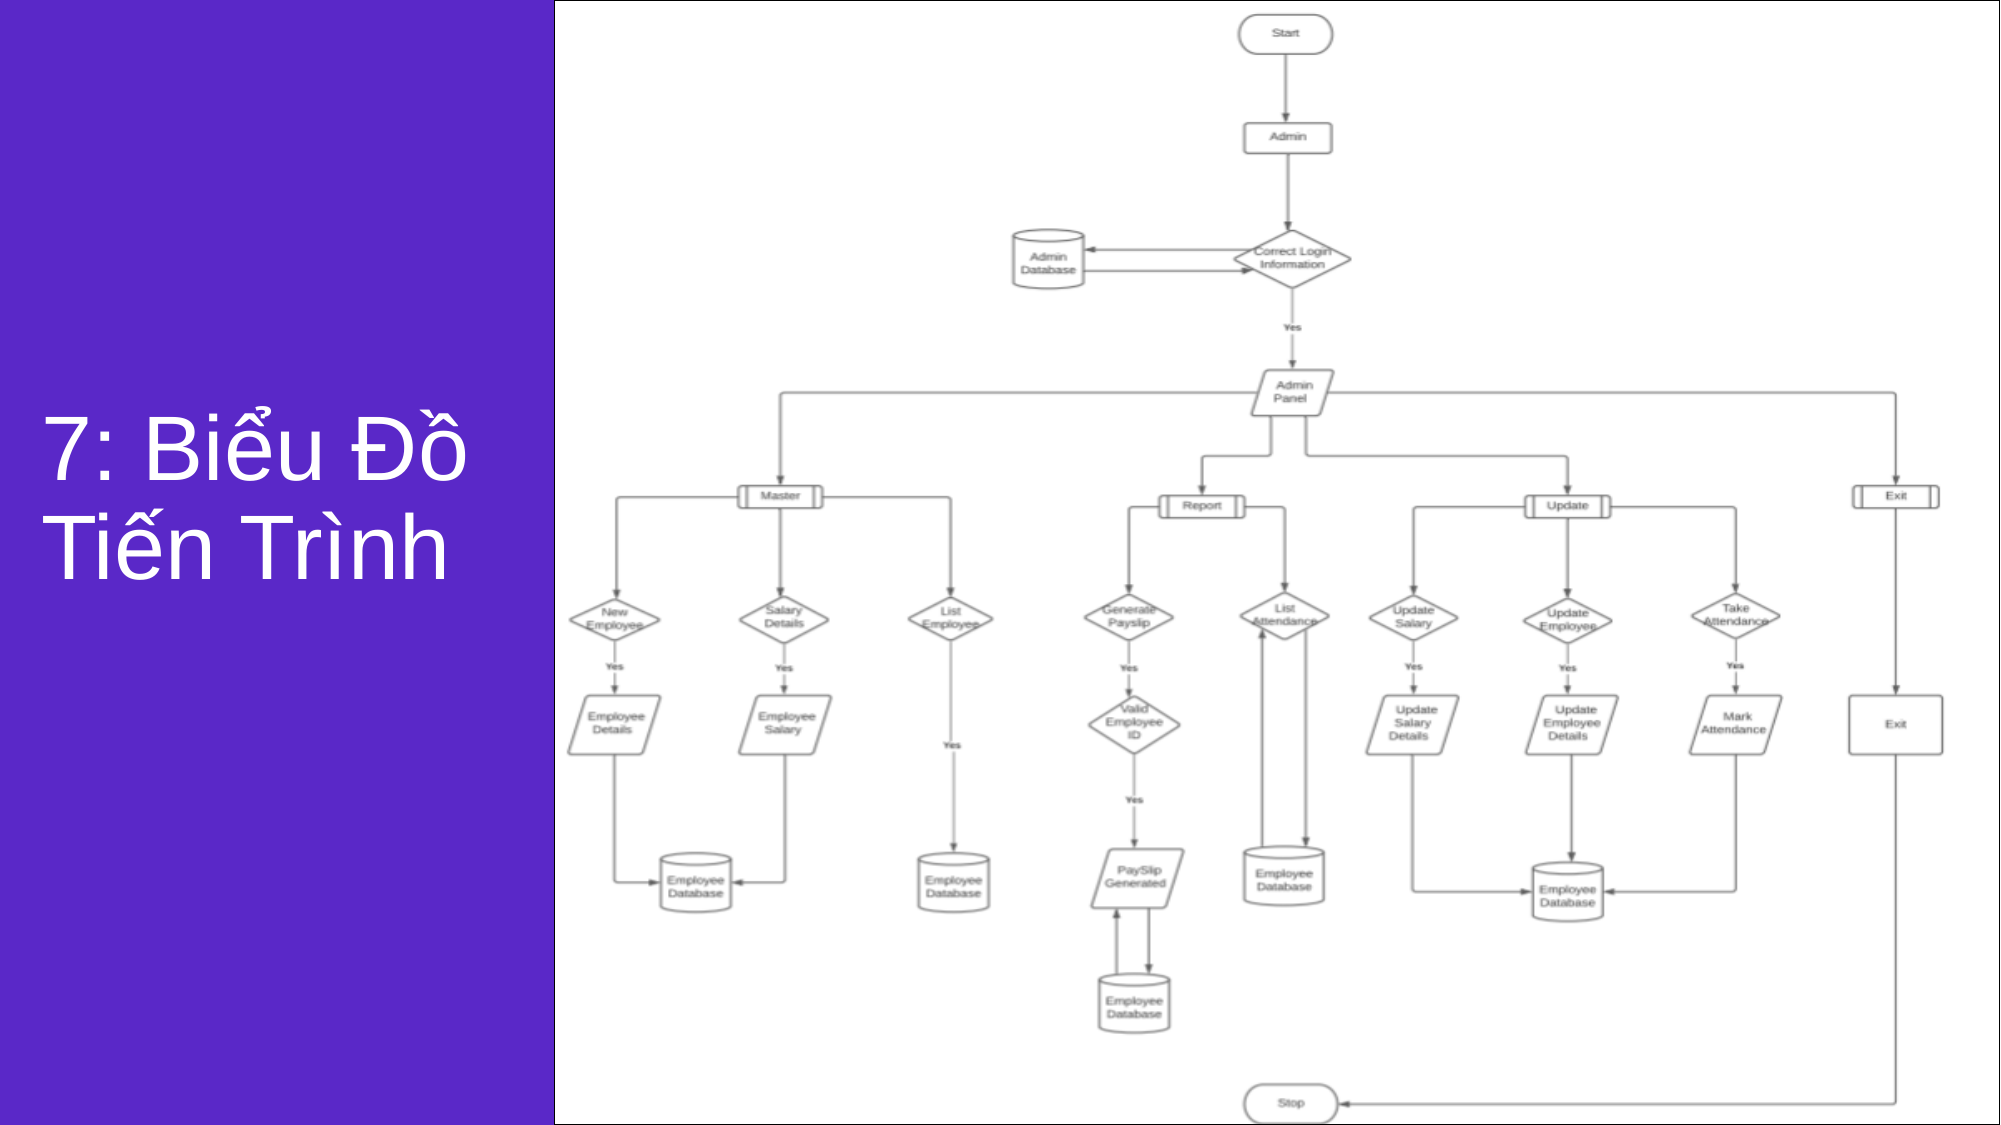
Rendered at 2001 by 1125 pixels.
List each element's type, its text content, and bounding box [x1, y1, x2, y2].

picture [554, 0, 2000, 1125]
text_box 7: Biểu Đồ Tiến Trình [26, 347, 529, 654]
text_box [0, 0, 554, 1125]
